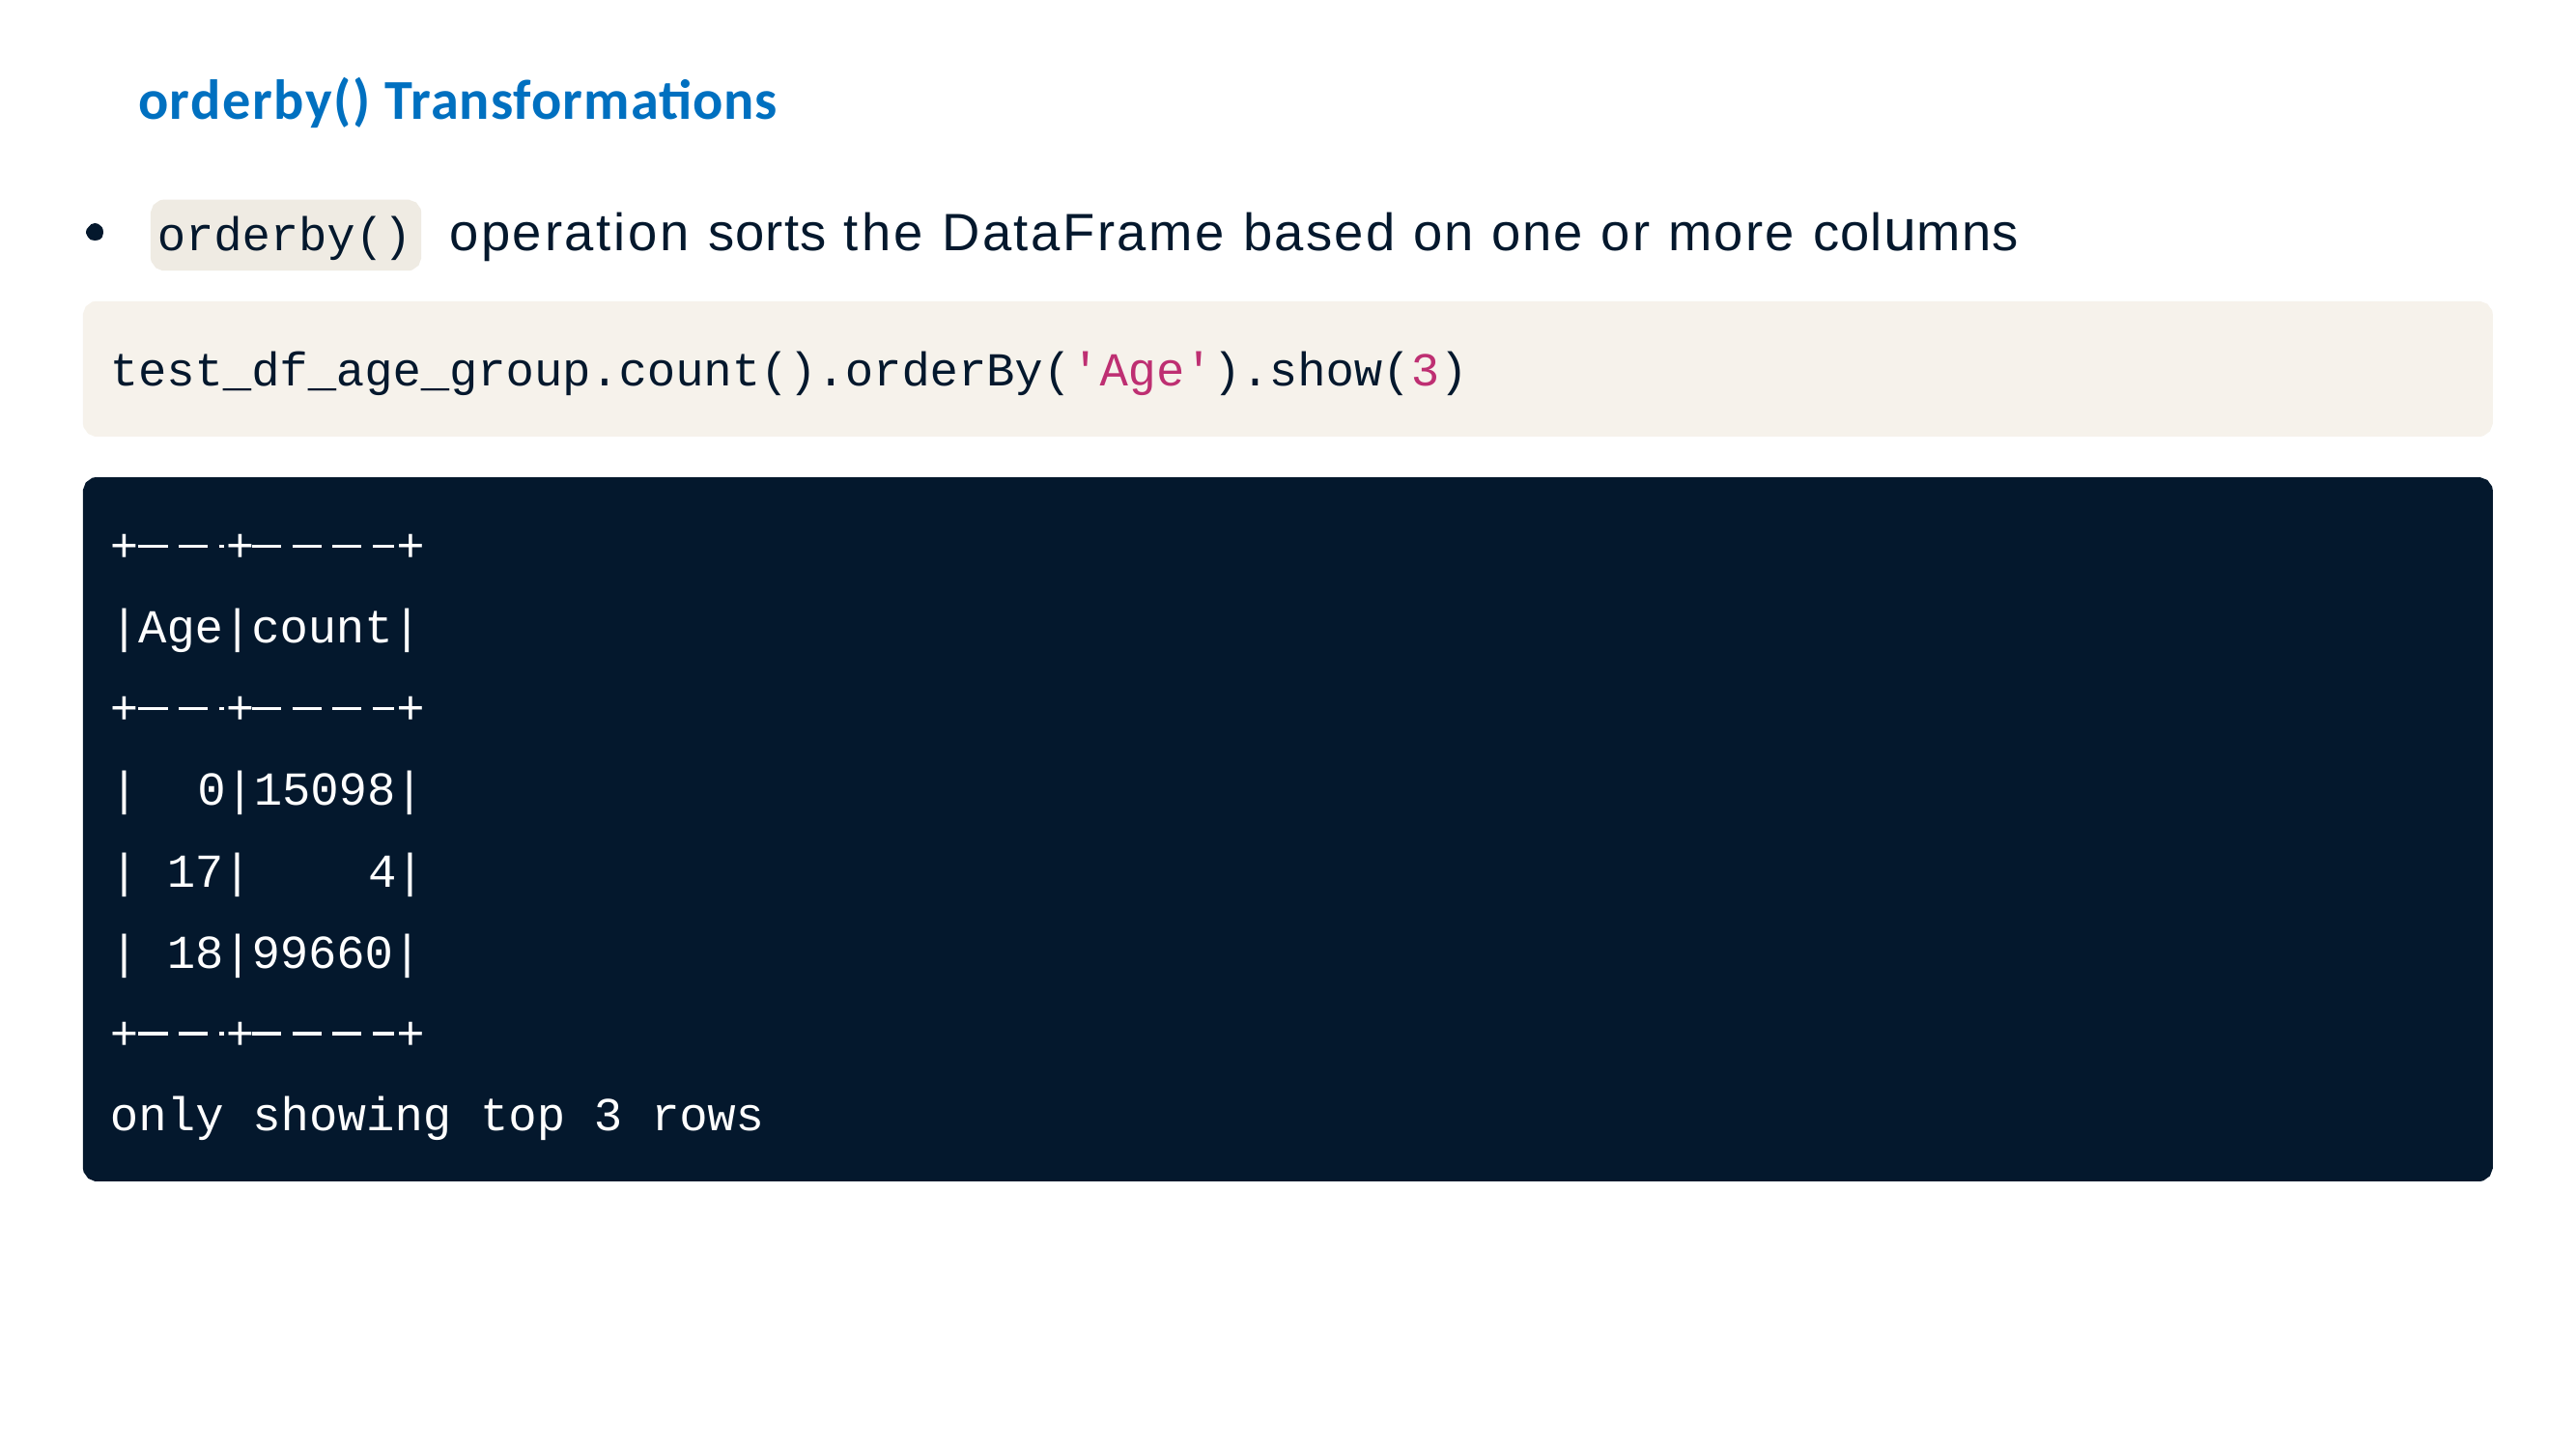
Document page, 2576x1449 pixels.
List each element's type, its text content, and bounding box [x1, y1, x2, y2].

text_box operation sorts the DataFrame based on one or more columns [447, 188, 2028, 263]
picture [86, 222, 104, 242]
title orderby() Transformations [135, 60, 2556, 305]
text_box orderby() [155, 201, 416, 260]
text_box [150, 202, 422, 271]
text_box test_df_age_group.count().orderBy('Age').show(3) [107, 336, 1477, 396]
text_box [82, 476, 2494, 1182]
text_box [82, 300, 2493, 437]
